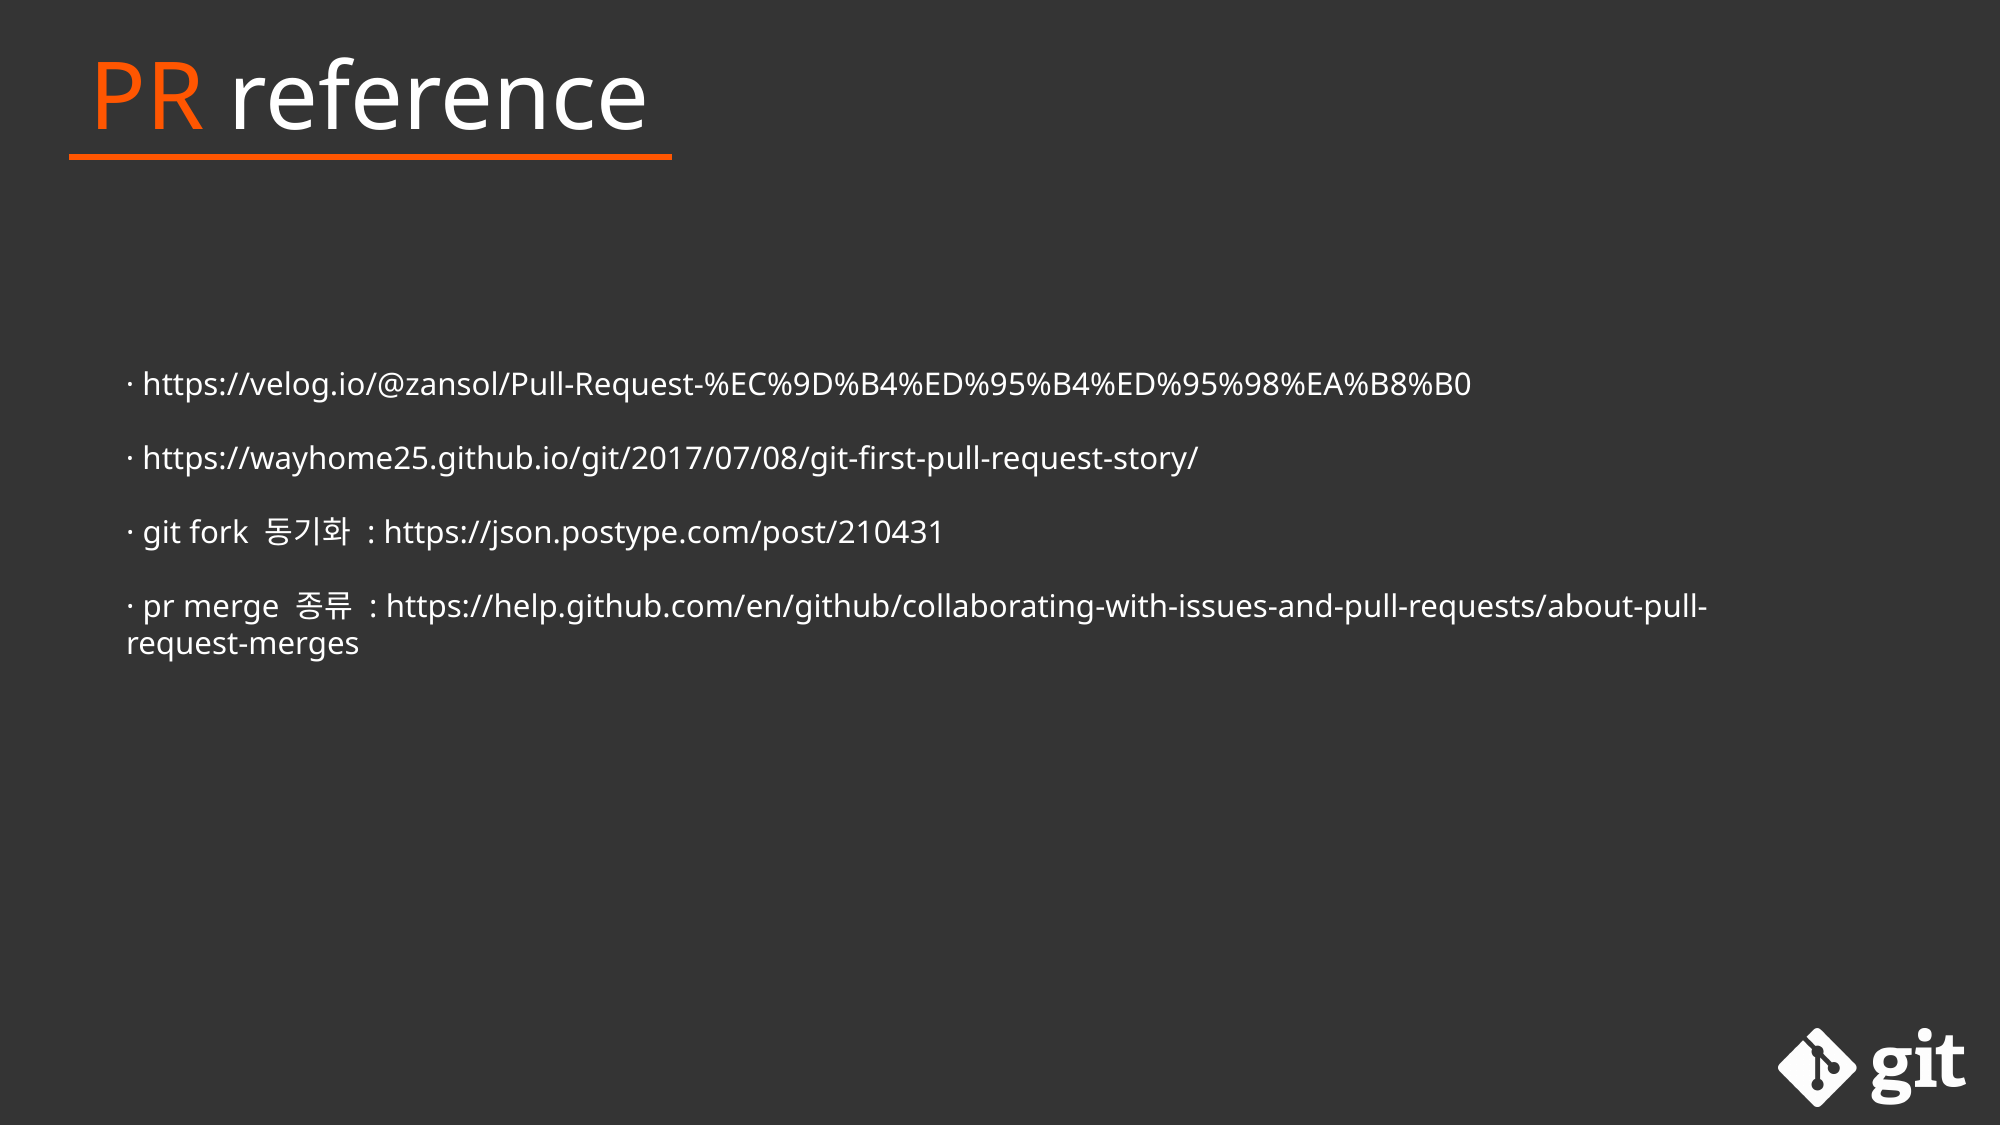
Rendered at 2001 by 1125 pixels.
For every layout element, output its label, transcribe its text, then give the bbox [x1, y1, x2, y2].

text_box · pr merge 종류 : https://help.github.com/en/github/collaborating-with-issues-and-pull-requests/about-pull-request-merges [111, 578, 1833, 669]
text_box · git fork 동기화 : https://json.postype.com/post/210431 [111, 504, 1833, 558]
text_box · https://velog.io/@zansol/Pull-Request-%EC%9D%B4%ED%95%B4%ED%95%98%EA%B8%B0 [111, 356, 1656, 410]
text_box PR reference [45, 28, 694, 156]
picture [1778, 1028, 1966, 1107]
text_box · https://wayhome25.github.io/git/2017/07/08/git-first-pull-request-story/ [111, 430, 1656, 484]
